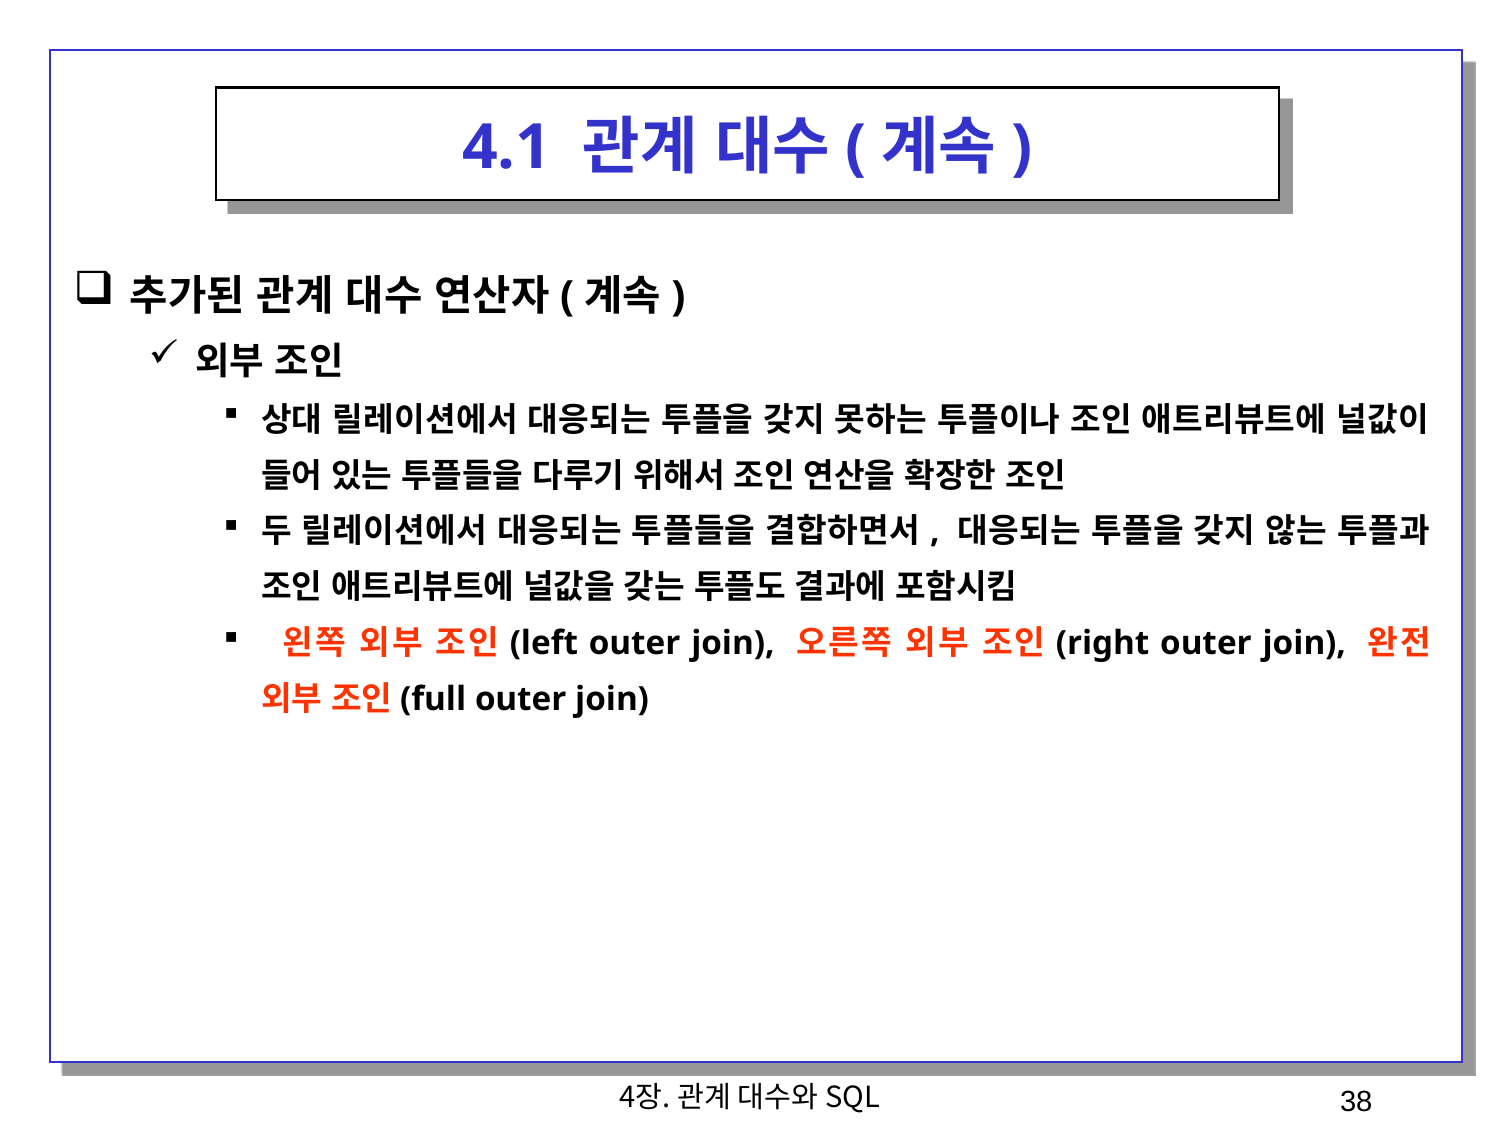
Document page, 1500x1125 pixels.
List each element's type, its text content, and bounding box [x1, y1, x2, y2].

text_box 4.1 관계 대수(계속) [215, 87, 1280, 200]
footer 4장. 관계 대수와 SQL [512, 1074, 988, 1125]
slide_number 38 [1074, 1074, 1388, 1125]
list 추가된 관계 대수 연산자(계속) 외부 조인 상대 릴레이션에서 대응되는 투플을 갖지 못하는 투플이나 조인 애트리뷰트에 널값이 들어 있는 투플들을 다루기 위해서 조인 연산을 확장한 조인 두 릴레이션에서 대응되는 투플들을 결합하면서, 대응되는 투플을 갖지 않는 투플과 조인 애트리뷰트에 널값을 갖는 투플도 결과에 포함시킴 왼쪽 외부 조인(left outer join), 오른쪽 외부 조인(right outer join), 완전 외부 조인(full outer join) [58, 241, 1447, 1046]
